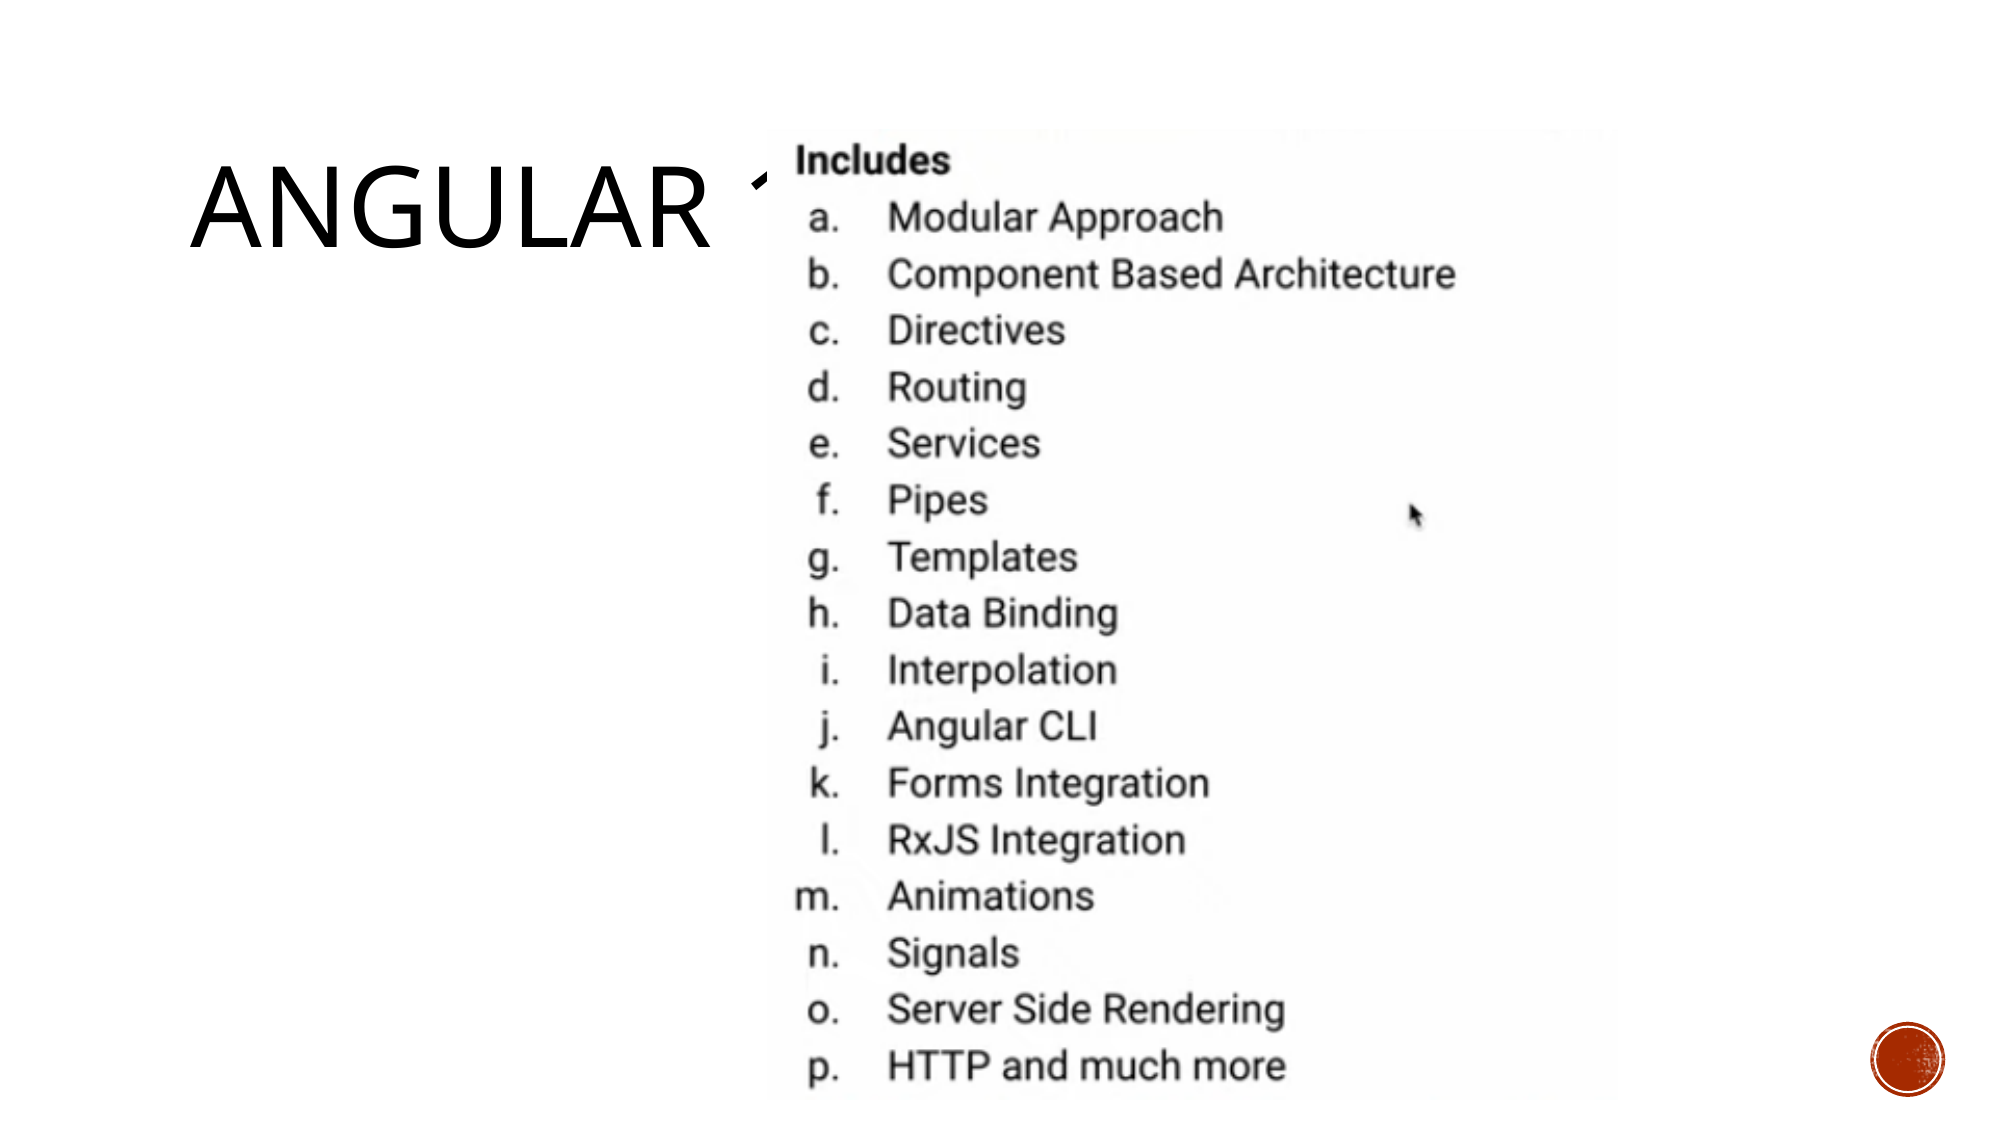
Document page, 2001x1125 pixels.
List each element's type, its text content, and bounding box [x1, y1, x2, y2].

title Angular 17 [175, 79, 1826, 344]
picture [767, 129, 1618, 1100]
